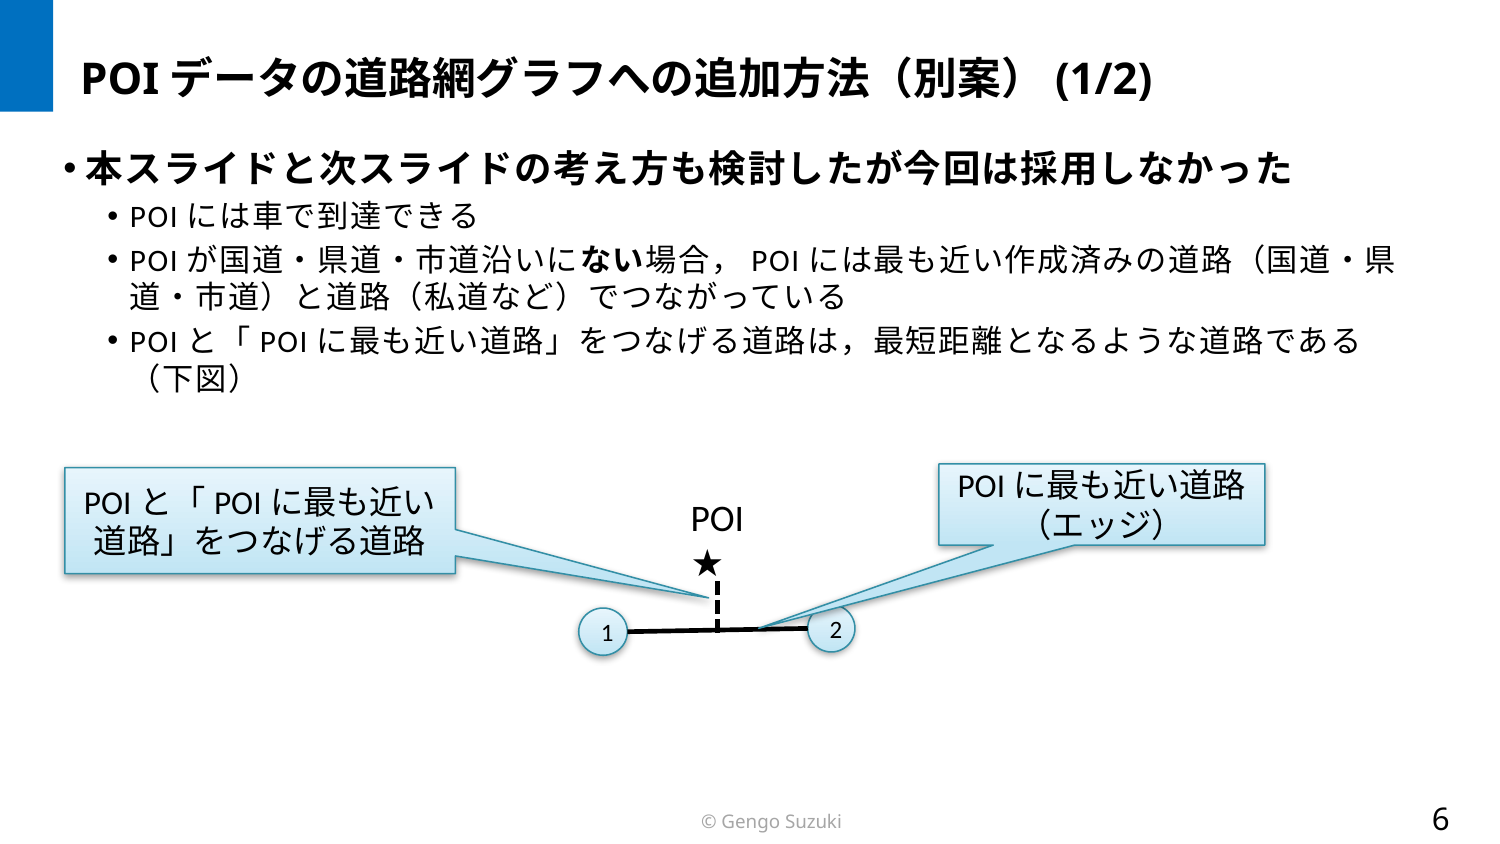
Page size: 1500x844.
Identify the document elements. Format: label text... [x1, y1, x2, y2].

text_box 1 [577, 607, 628, 657]
list 本スライドと次スライドの考え方も検討したが今回は採用しなかった POIには車で到達できる POIが国道・県道・市道沿いにない場合，POIには最も近い作成済みの道路（国道・県道・市道）と道路（私道など）でつながっている POIと「POIに最も近い道路」をつなげる道路は，最短距離となるような道路である（下図） [48, 137, 1419, 438]
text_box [627, 628, 713, 632]
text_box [723, 628, 808, 632]
text_box POIと「POIに最も近い道路」をつなげる道路 [64, 466, 710, 599]
title POIデータの道路網グラフへの追加方法（別案）(1/2) [64, 14, 1436, 112]
text_box POI ★ [675, 486, 760, 591]
text_box POIに最も近い道路（エッジ） [762, 463, 1266, 626]
text_box 2 [807, 613, 856, 653]
